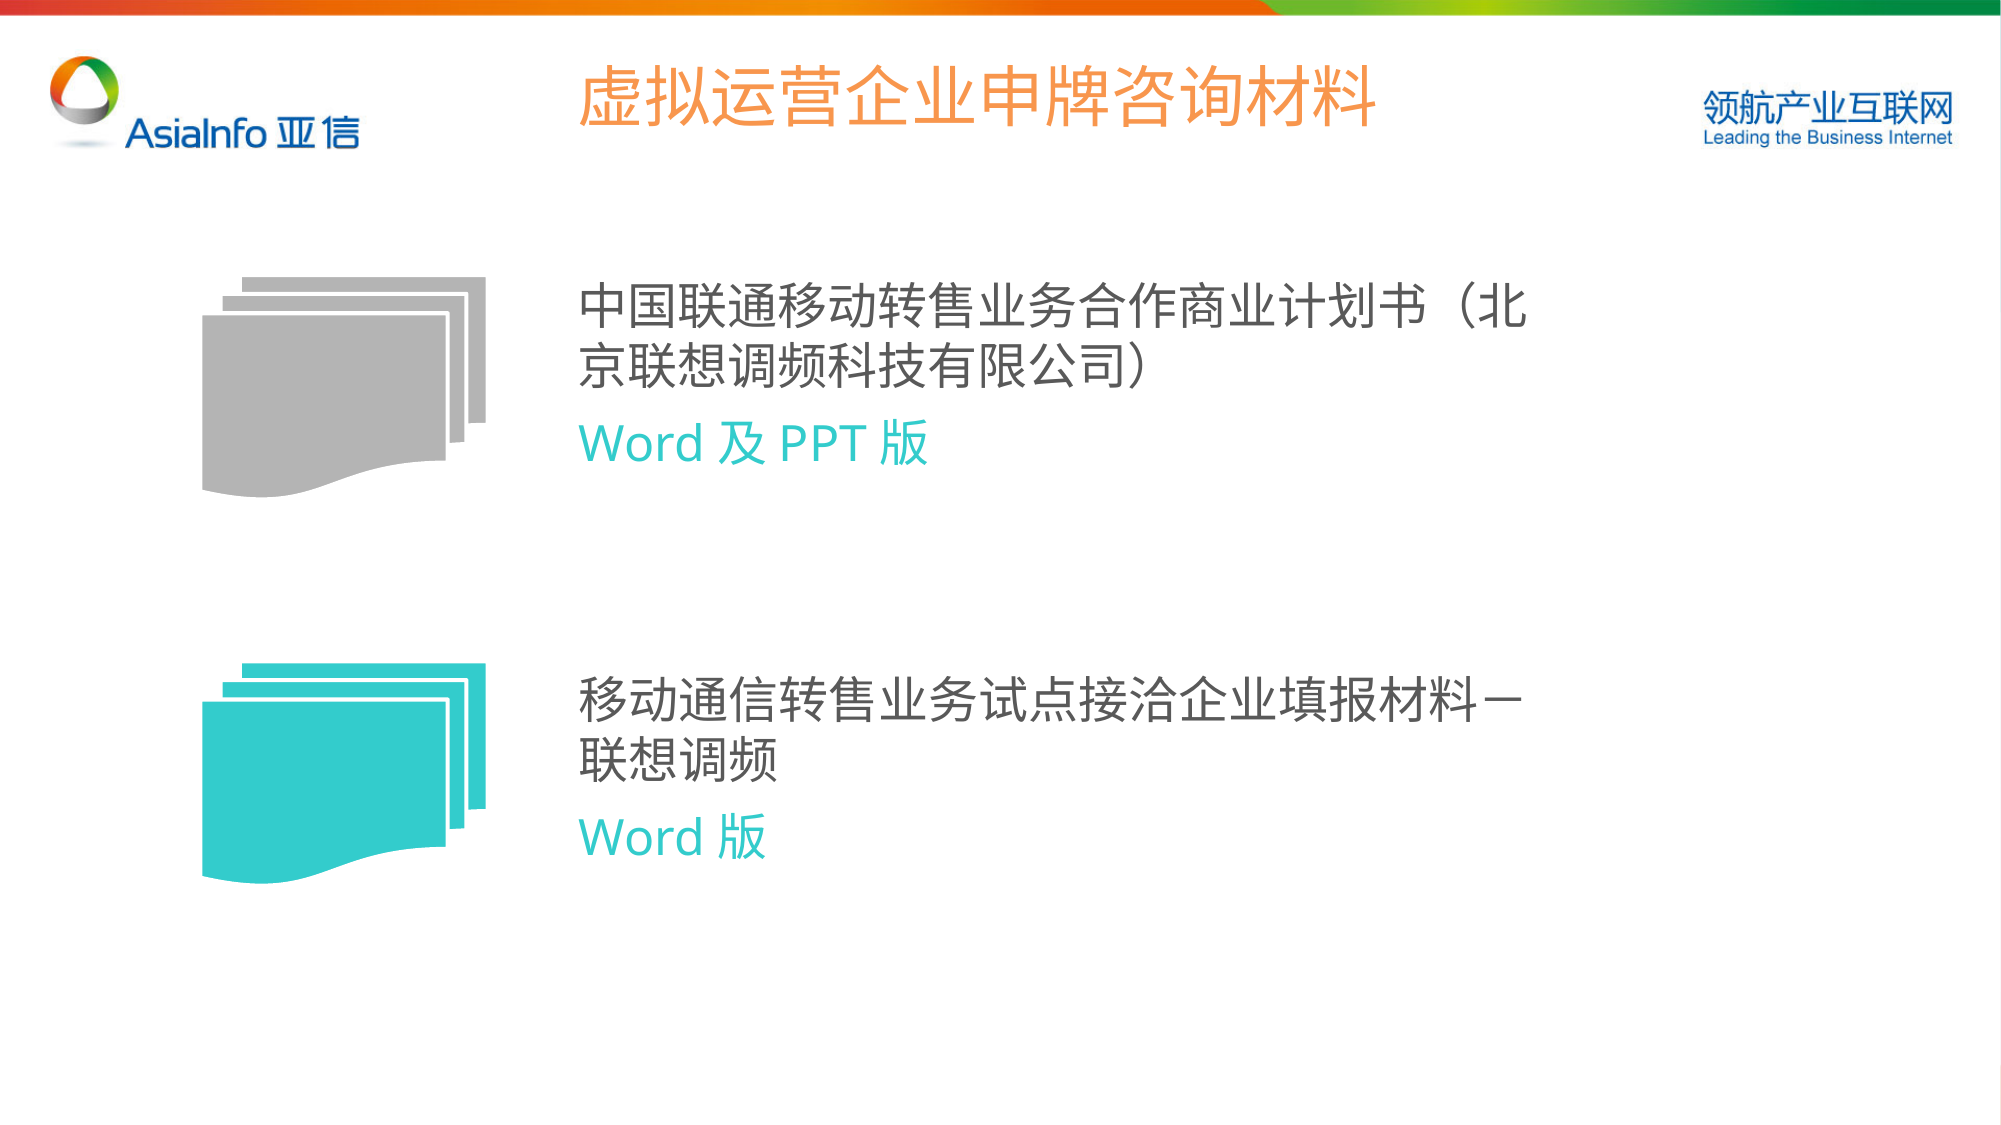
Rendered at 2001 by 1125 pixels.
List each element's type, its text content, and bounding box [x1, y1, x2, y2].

text_box 中国联通移动转售业务合作商业计划书（北京联想调频科技有限公司） [562, 267, 1563, 402]
text_box Word版 [563, 797, 1564, 873]
picture [0, 0, 2001, 312]
text_box [198, 272, 490, 502]
text_box 移动通信转售业务试点接洽企业填报材料－联想调频 [563, 661, 1564, 796]
text_box 虚拟运营企业申牌咨询材料 [562, 19, 1426, 170]
text_box Word及PPT版 [563, 403, 1564, 479]
text_box [198, 659, 490, 888]
